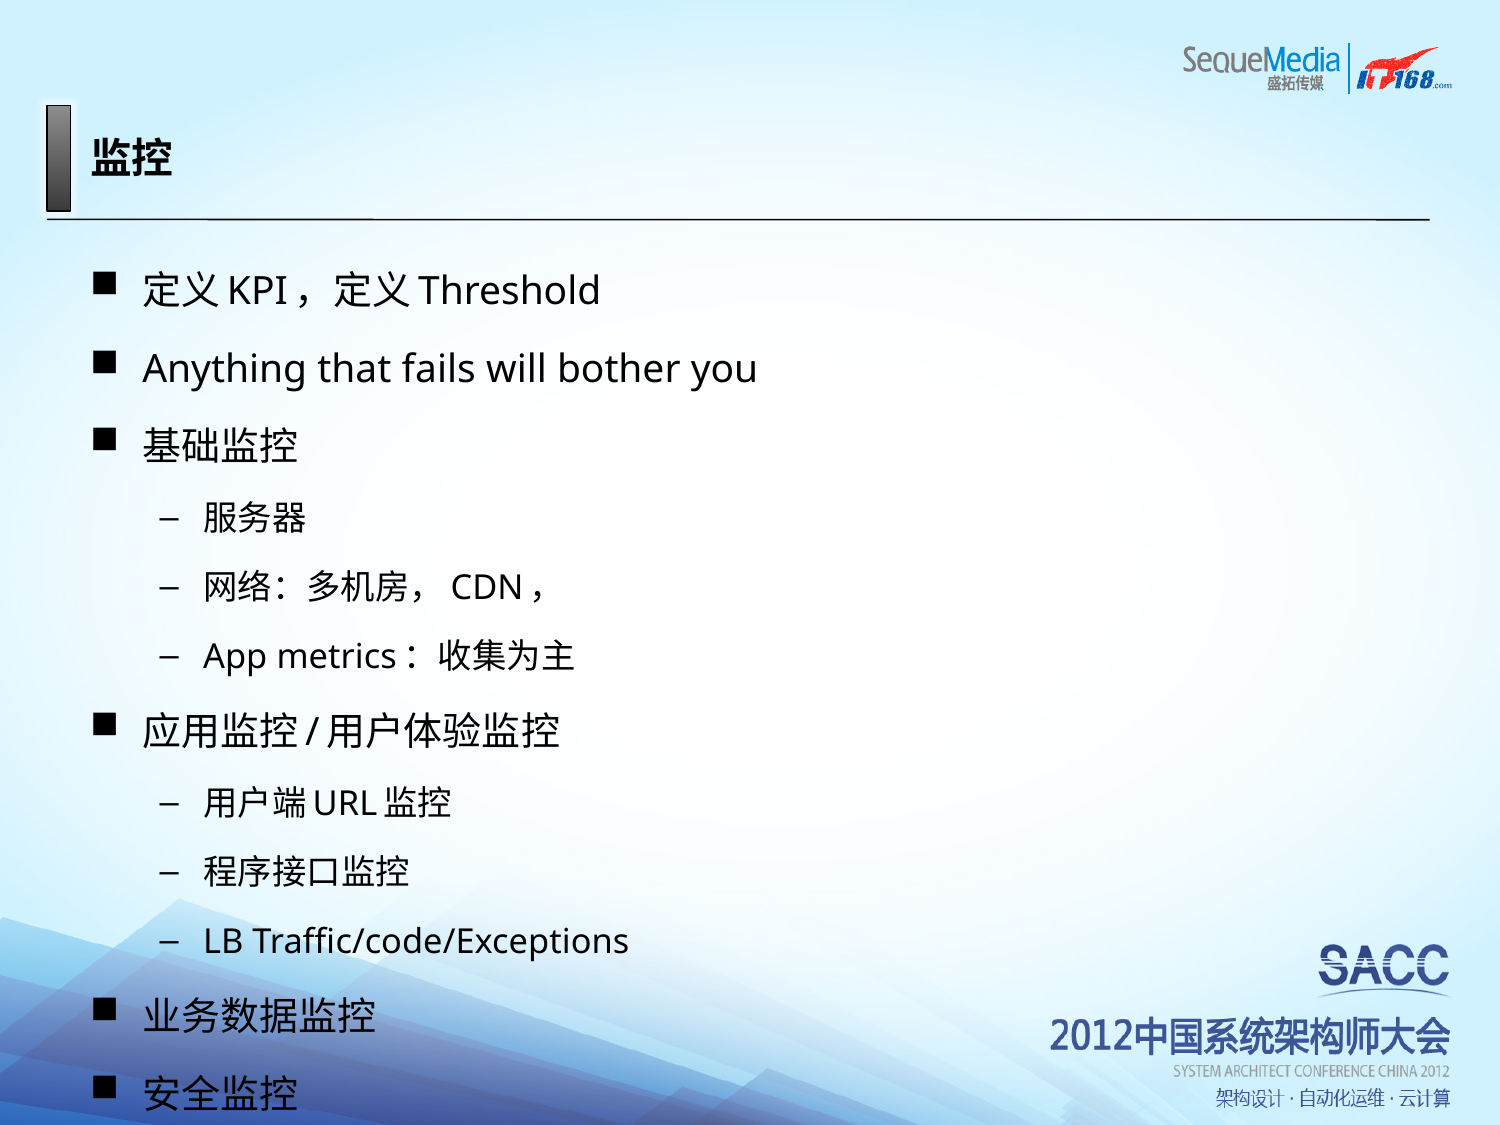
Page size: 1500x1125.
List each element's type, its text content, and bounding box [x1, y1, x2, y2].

picture [0, 0, 1500, 1125]
title 监控 [75, 93, 1425, 220]
list 定义KPI，定义Threshold Anything that fails will bother you 基础监控 服务器 网络：多机房，CDN， App metrics：收集为主 应用监控/用户体验监控 用户端URL监控 程序接口监控 LB Traffic/code/Exceptions 业务数据监控 安全监控 [75, 234, 1425, 1125]
